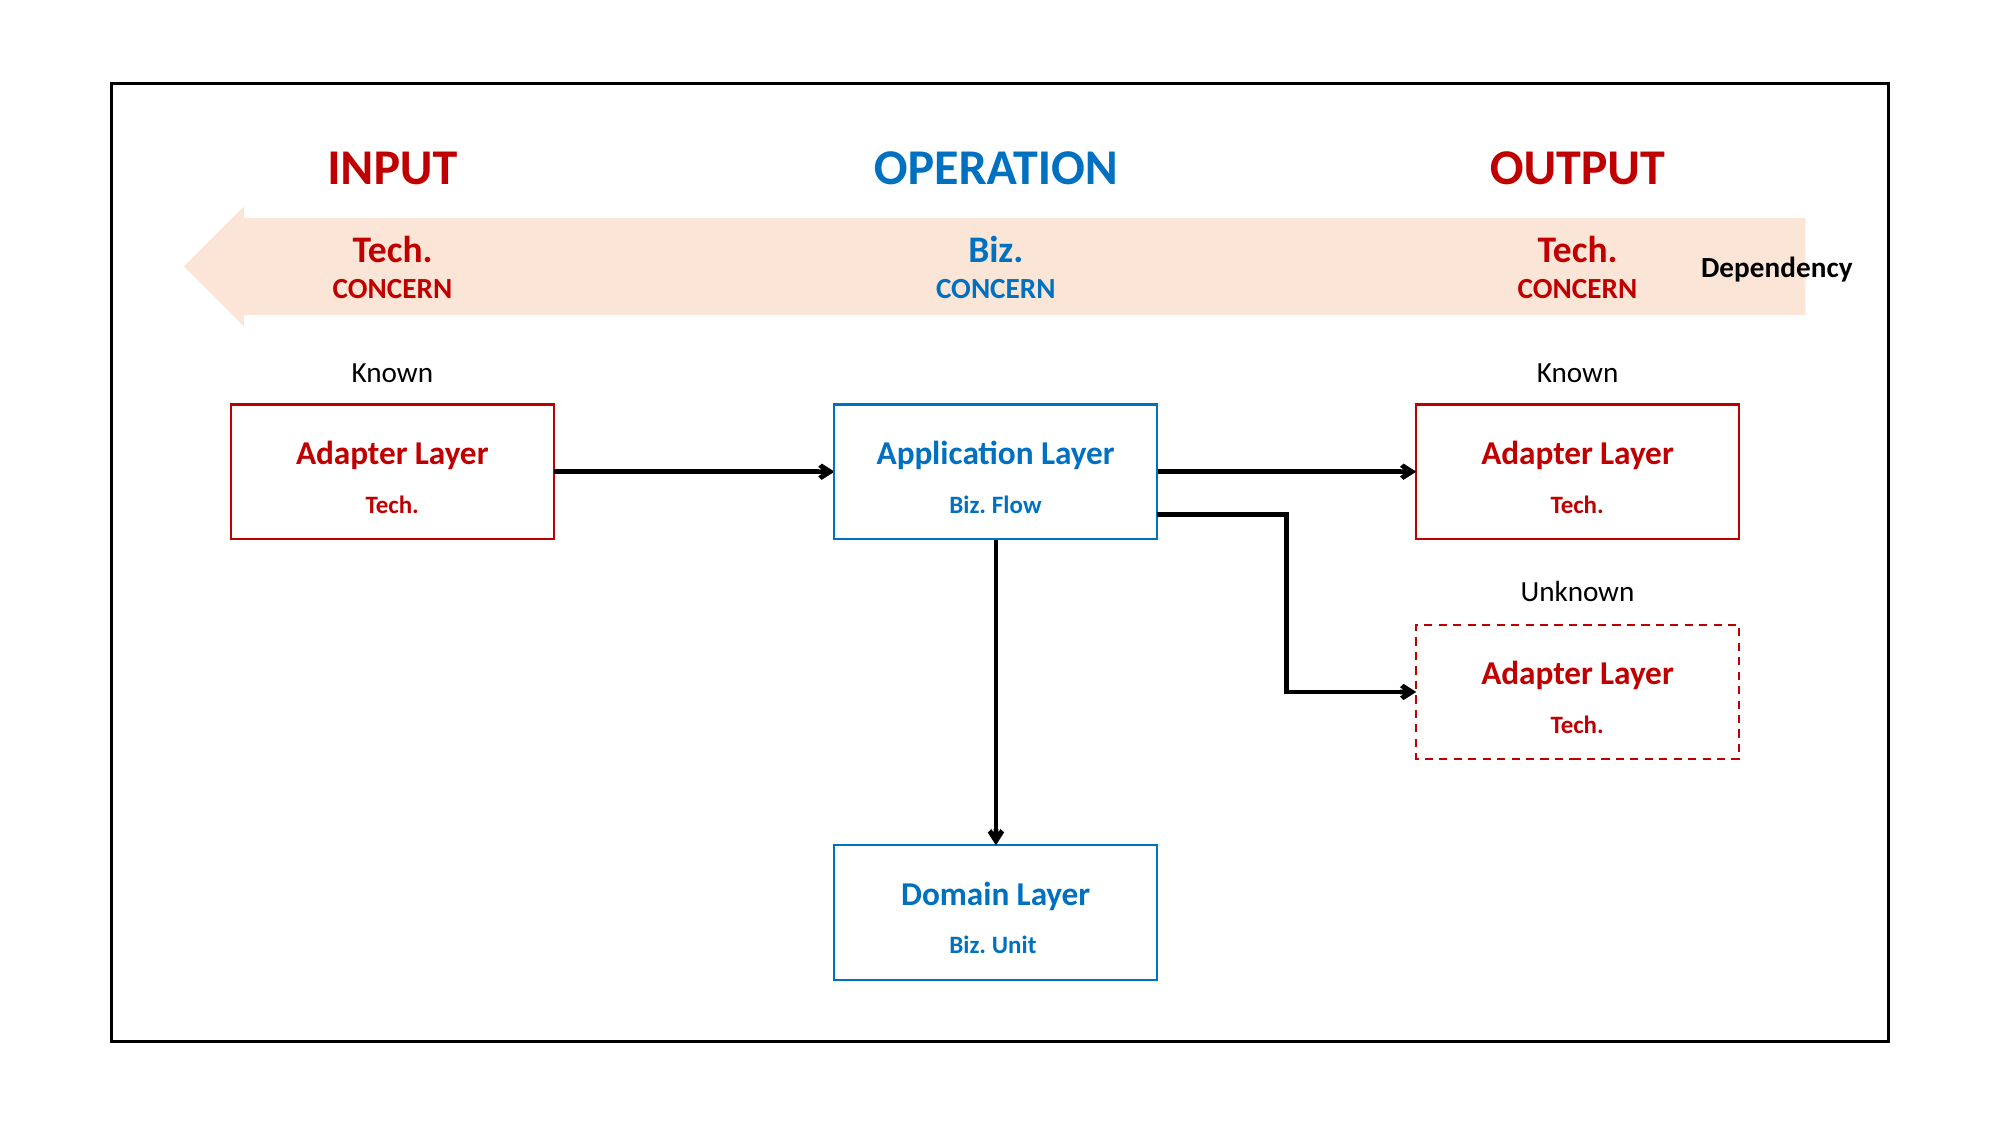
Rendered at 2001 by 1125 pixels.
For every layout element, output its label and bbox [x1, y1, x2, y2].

text_box [111, 83, 1889, 1042]
